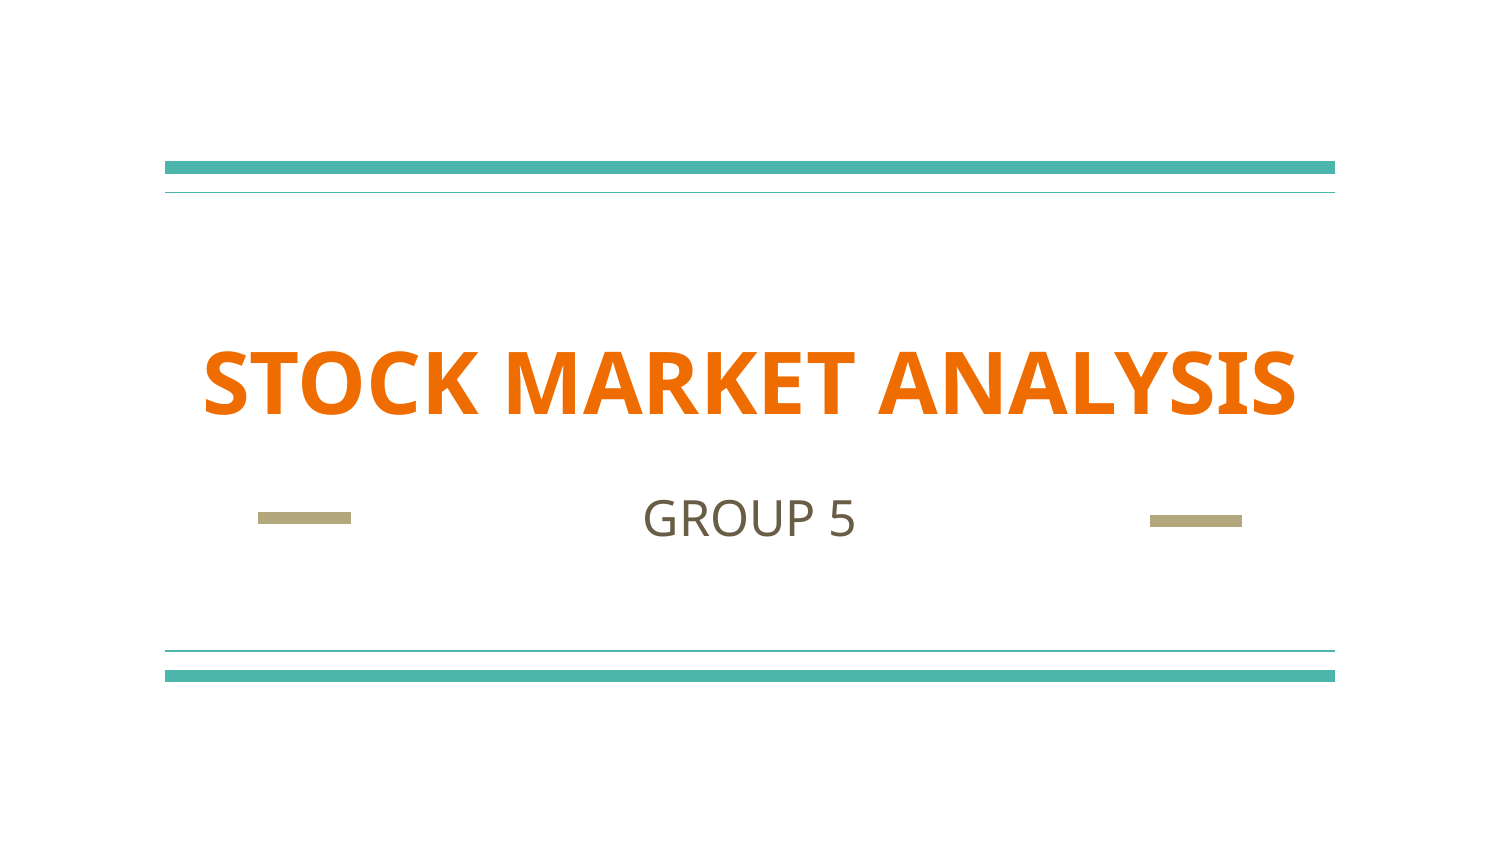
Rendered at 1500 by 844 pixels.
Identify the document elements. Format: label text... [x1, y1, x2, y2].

title STOCK MARKET ANALYSIS [164, 287, 1336, 456]
subtitle GROUP 5 [350, 467, 1150, 598]
